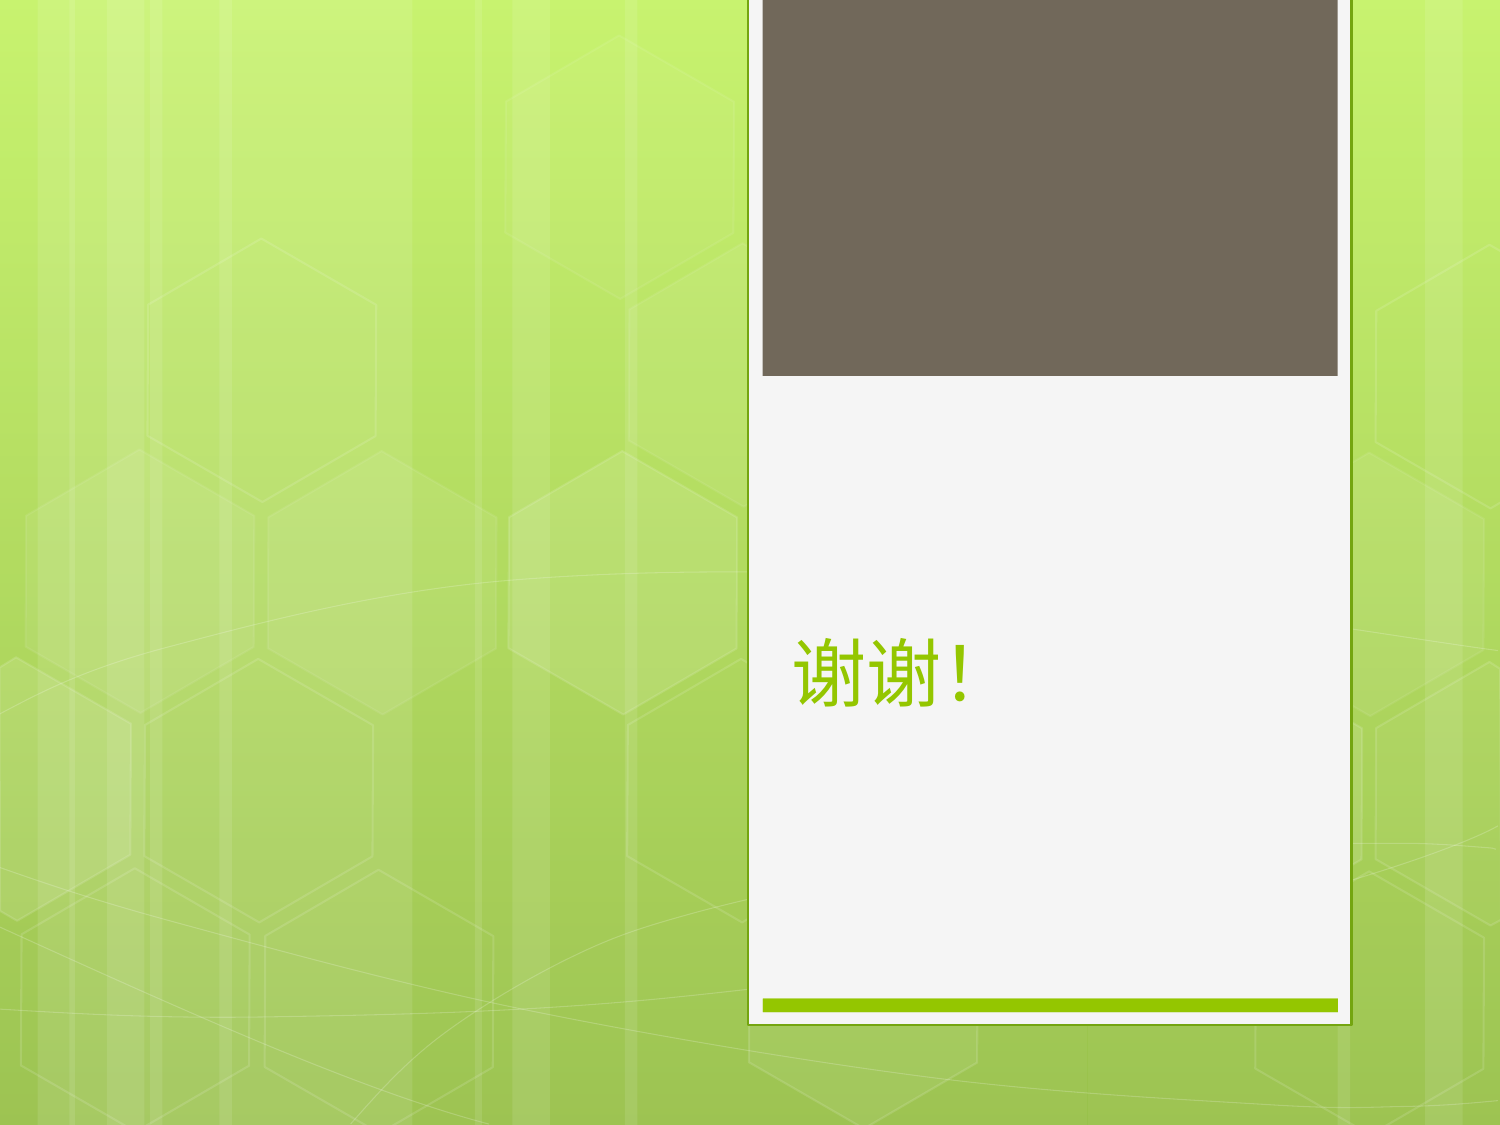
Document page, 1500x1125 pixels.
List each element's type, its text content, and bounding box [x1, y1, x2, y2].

title 谢谢！ [776, 444, 1320, 724]
